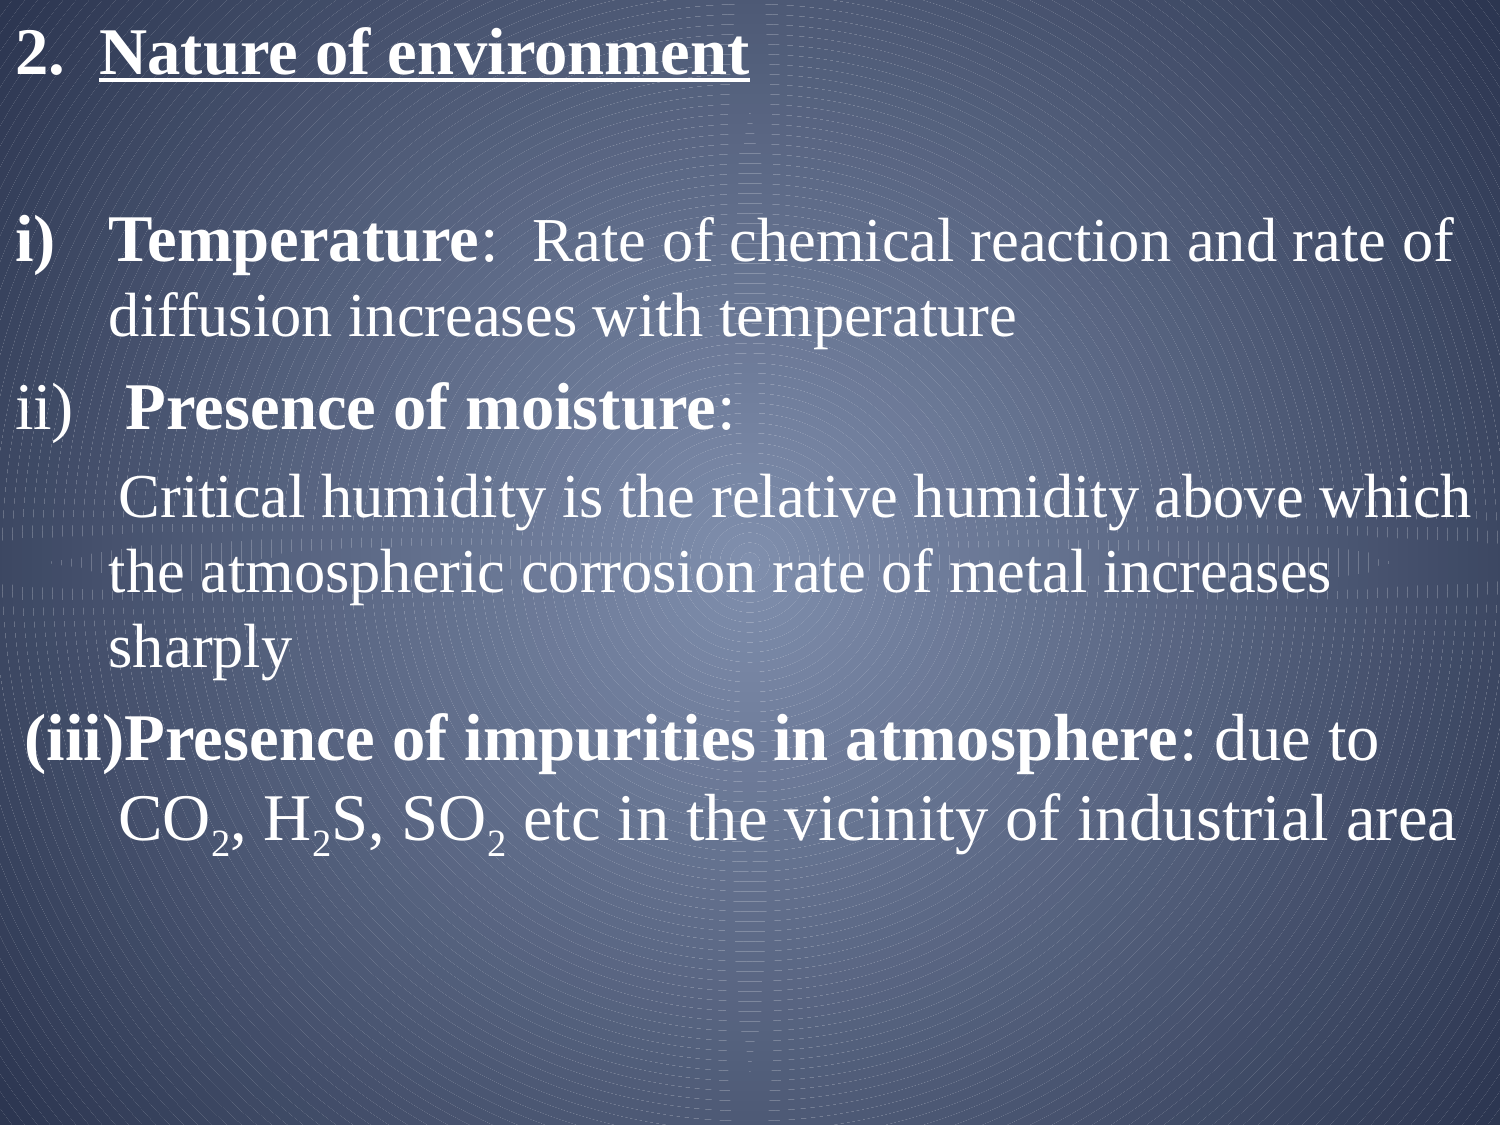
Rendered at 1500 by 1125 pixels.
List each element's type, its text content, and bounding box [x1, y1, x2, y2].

subtitle Nature of environment Temperature: Rate of chemical reaction and rate of diffusion increases with temperature Presence of moisture: Critical humidity is the relative humidity above which the atmospheric corrosion rate of metal increases sharply Presence of impurities in atmosphere: due to CO2, H2S, SO2 etc in the vicinity of industrial area [0, 0, 1500, 1125]
